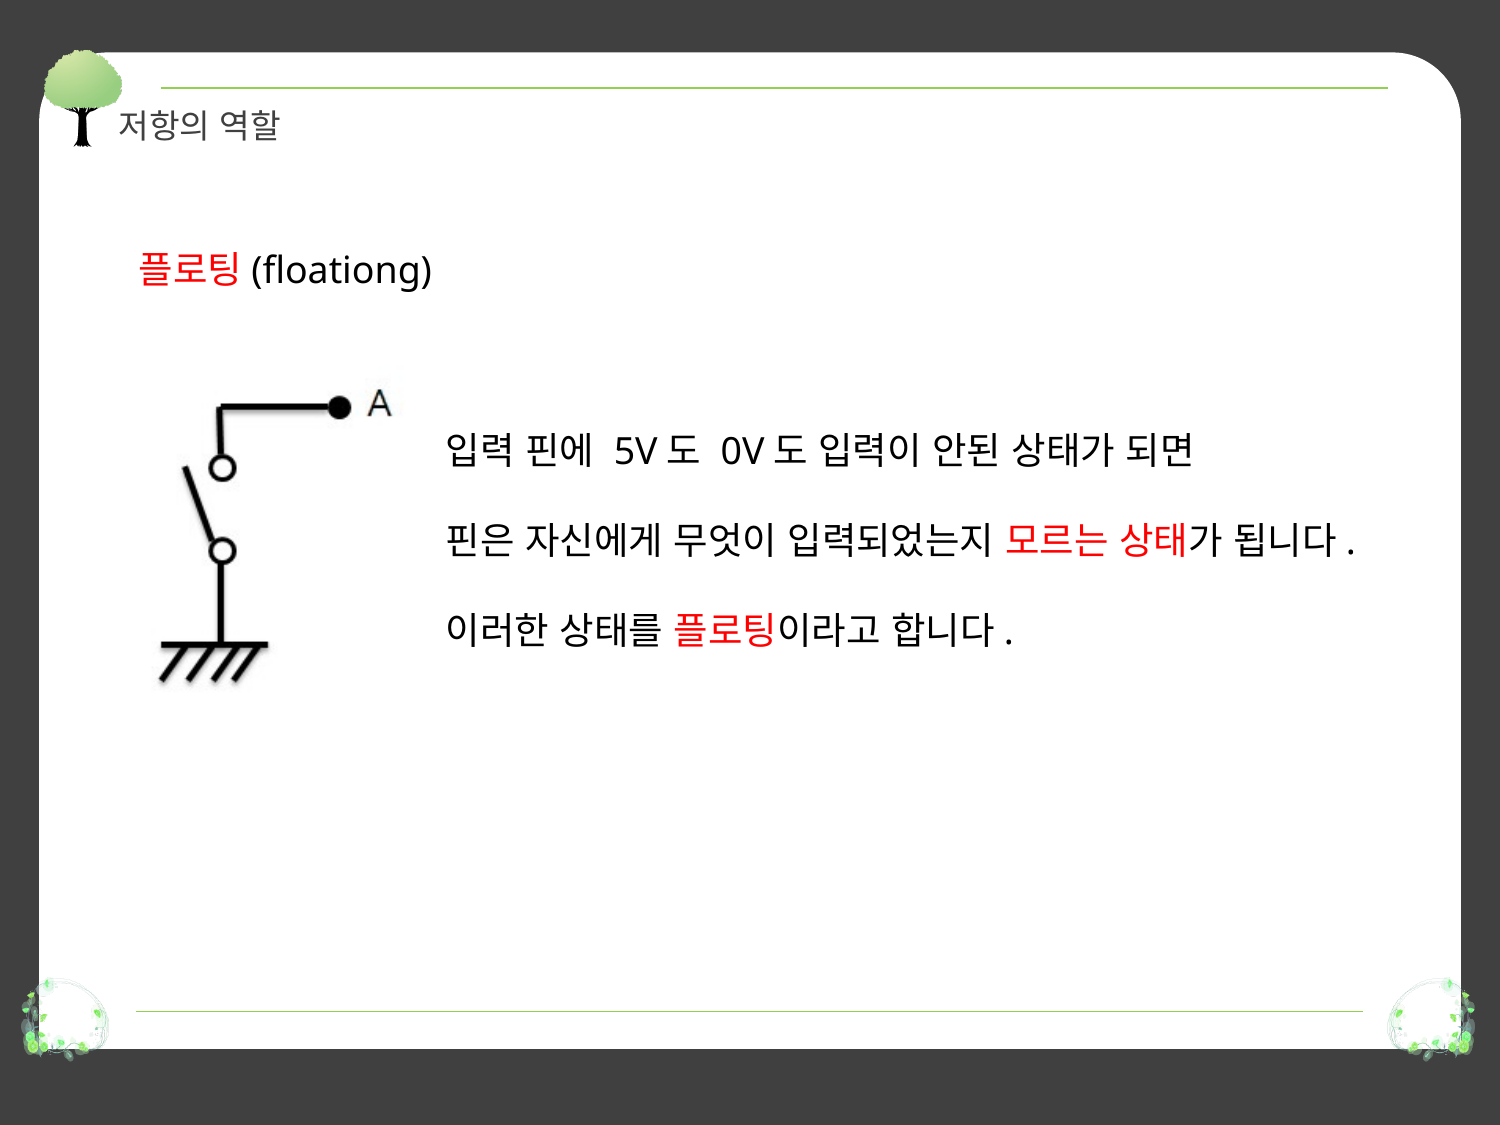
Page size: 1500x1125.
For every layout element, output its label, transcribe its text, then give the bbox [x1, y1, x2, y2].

text_box 입력 핀에 5V도 0V도 입력이 안된 상태가 되면 핀은 자신에게 무엇이 입력되었는지 모르는 상태가 됩니다. 이러한 상태를 플로팅이라고 합니다. [430, 419, 1500, 660]
picture [1387, 975, 1476, 1064]
text_box [39, 52, 1461, 1049]
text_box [41, 42, 444, 154]
picture [21, 975, 109, 1064]
text_box 플로팅(floationg) [123, 238, 857, 298]
picture [108, 349, 408, 704]
